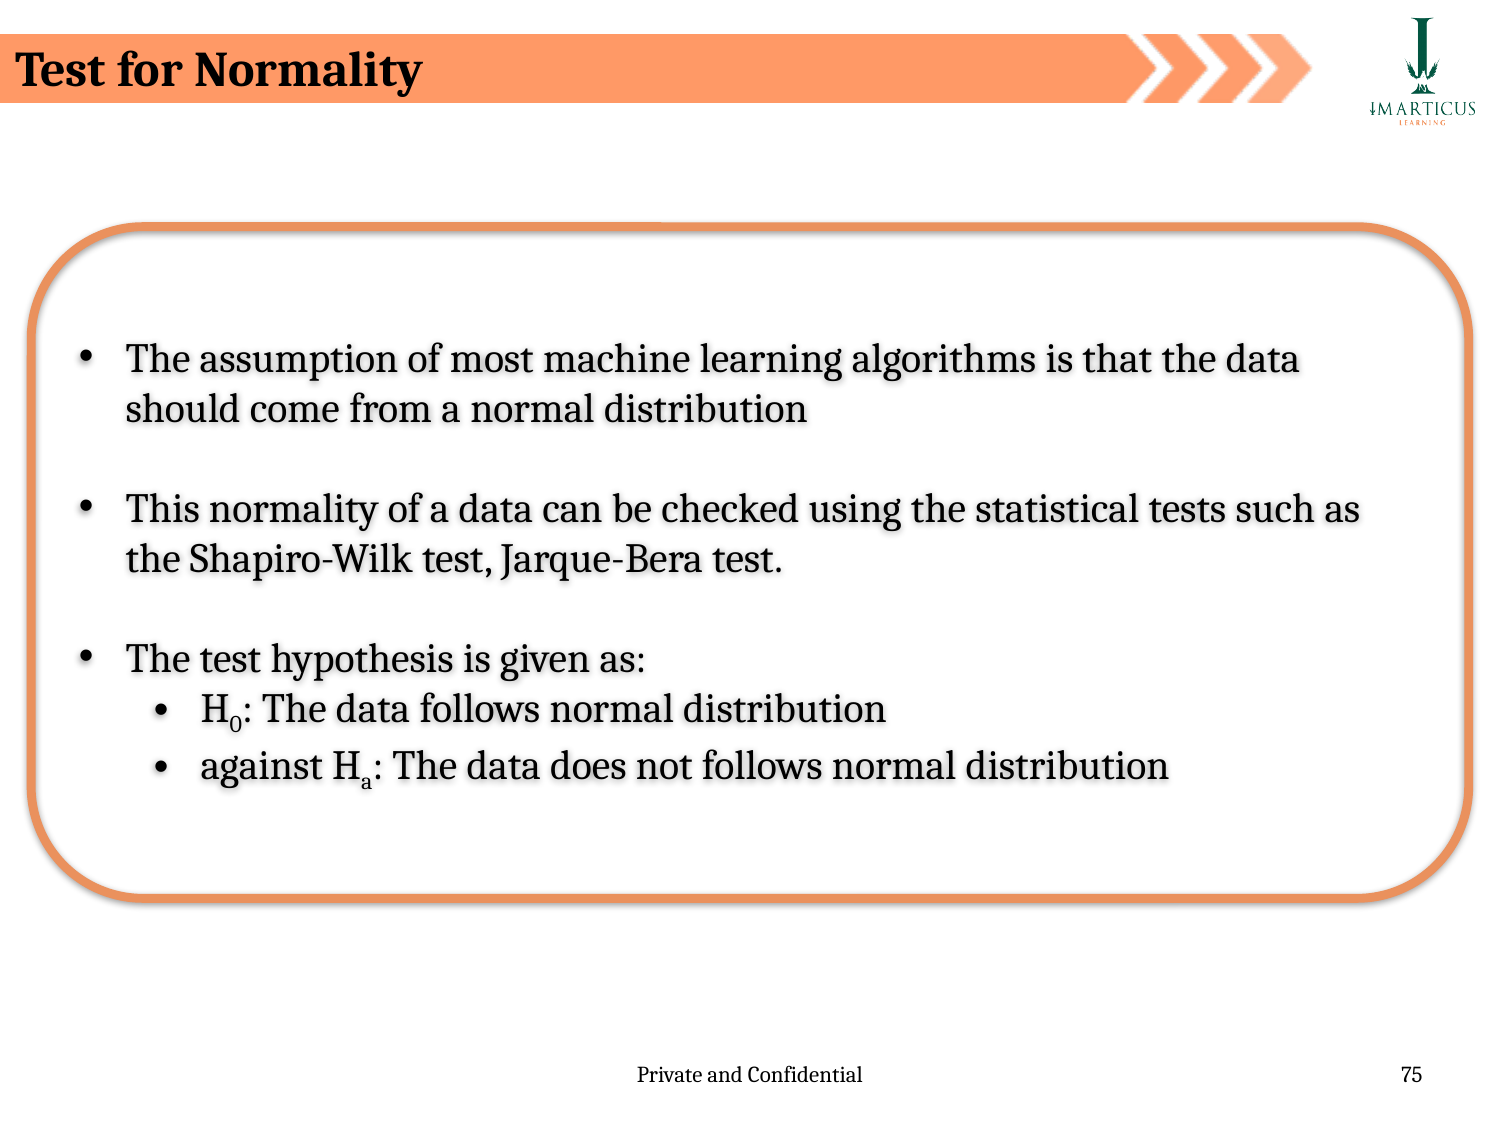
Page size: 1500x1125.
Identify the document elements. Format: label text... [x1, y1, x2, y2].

text_box The assumption of most machine learning algorithms is that the data should come from a normal distribution This normality of a data can be checked using the statistical tests such as the Shapiro-Wilk test, Jarque-Bera test. The test hypothesis is given as: H0: The data follows normal distribution against Ha: The data does not follows normal distribution [30, 225, 1470, 900]
picture [1015, 0, 1500, 150]
title Test for Normality [0, 16, 1015, 117]
